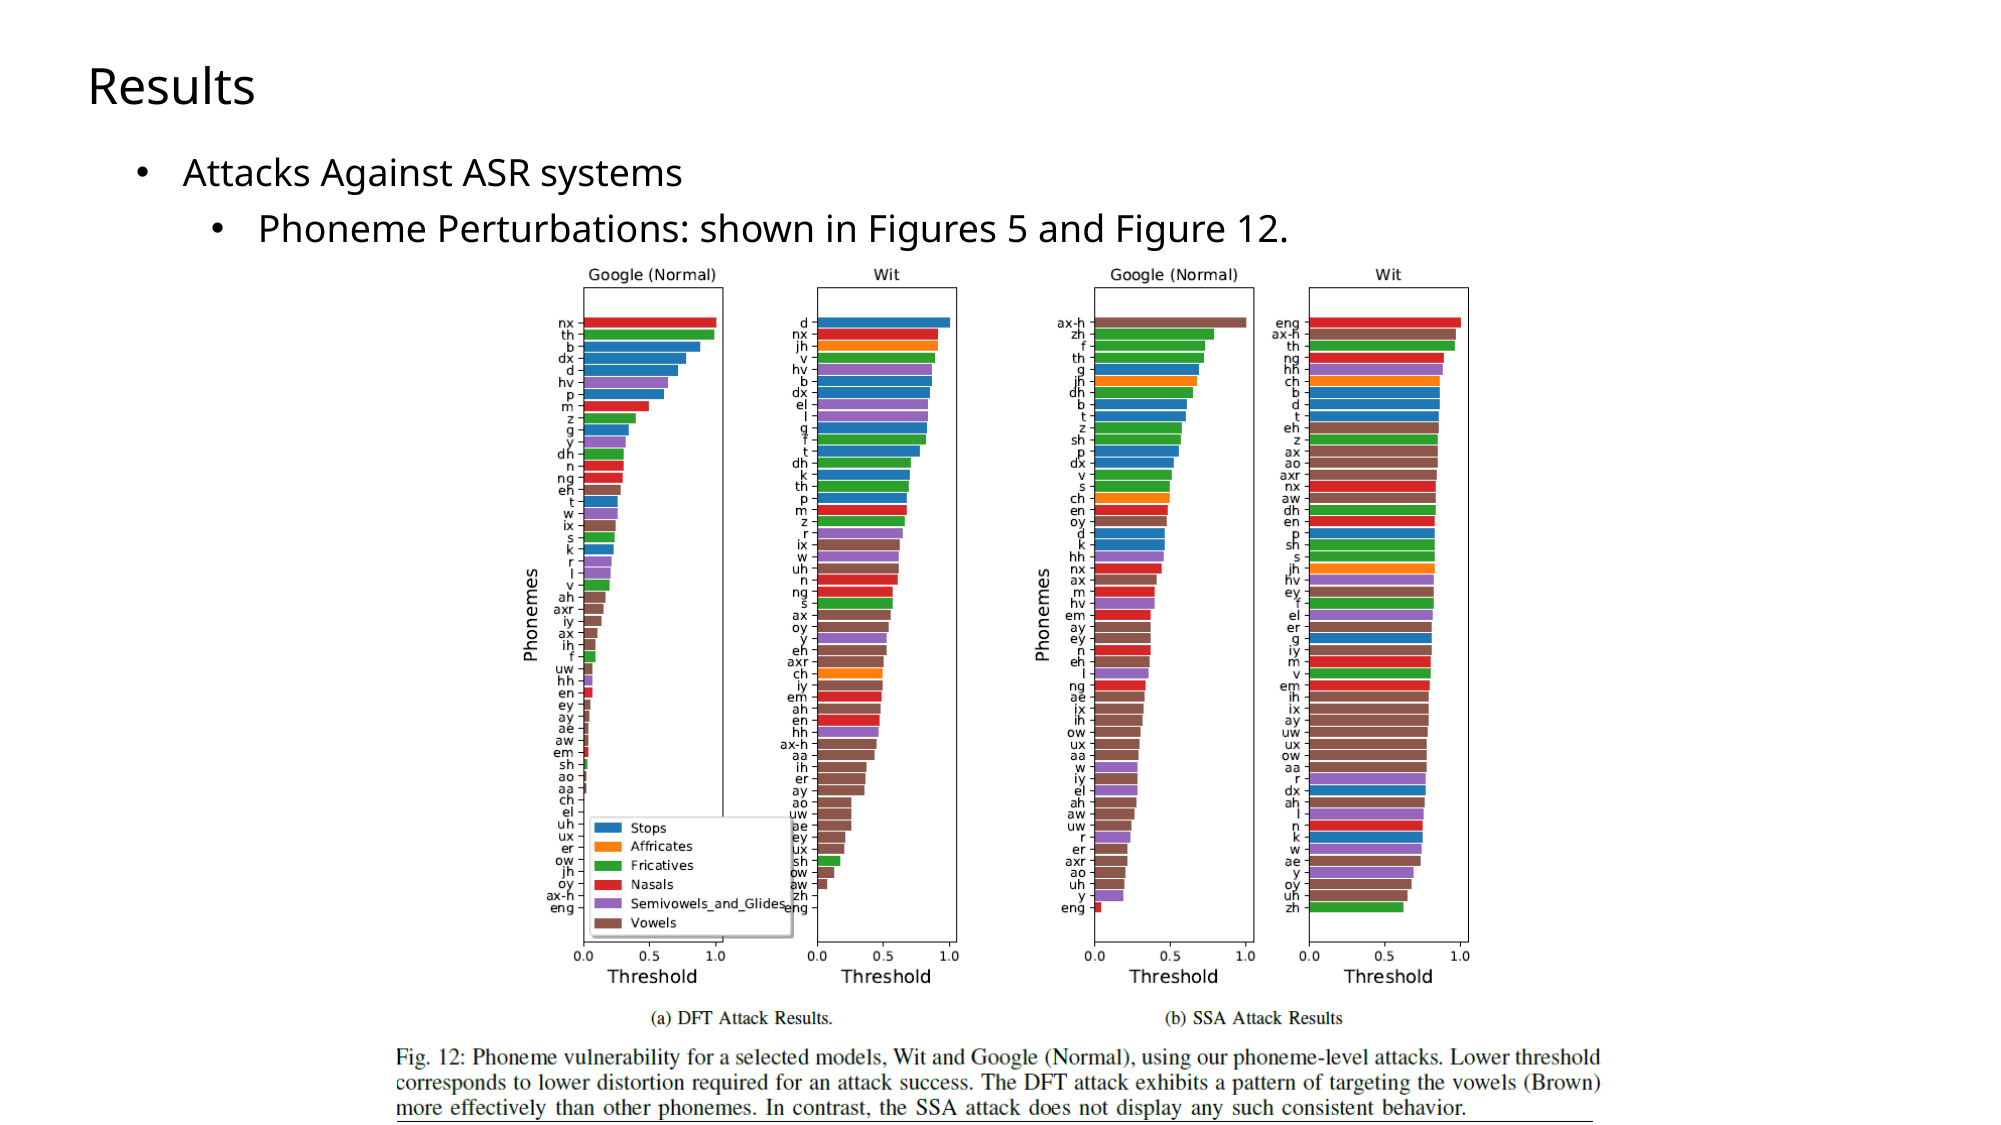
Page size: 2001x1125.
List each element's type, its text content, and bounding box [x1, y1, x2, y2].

text_box Results [72, 47, 1494, 123]
picture [397, 258, 1603, 1124]
text_box Attacks Against ASR systems Phoneme Perturbations: shown in Figures 5 and Figure 12. [121, 130, 1346, 258]
